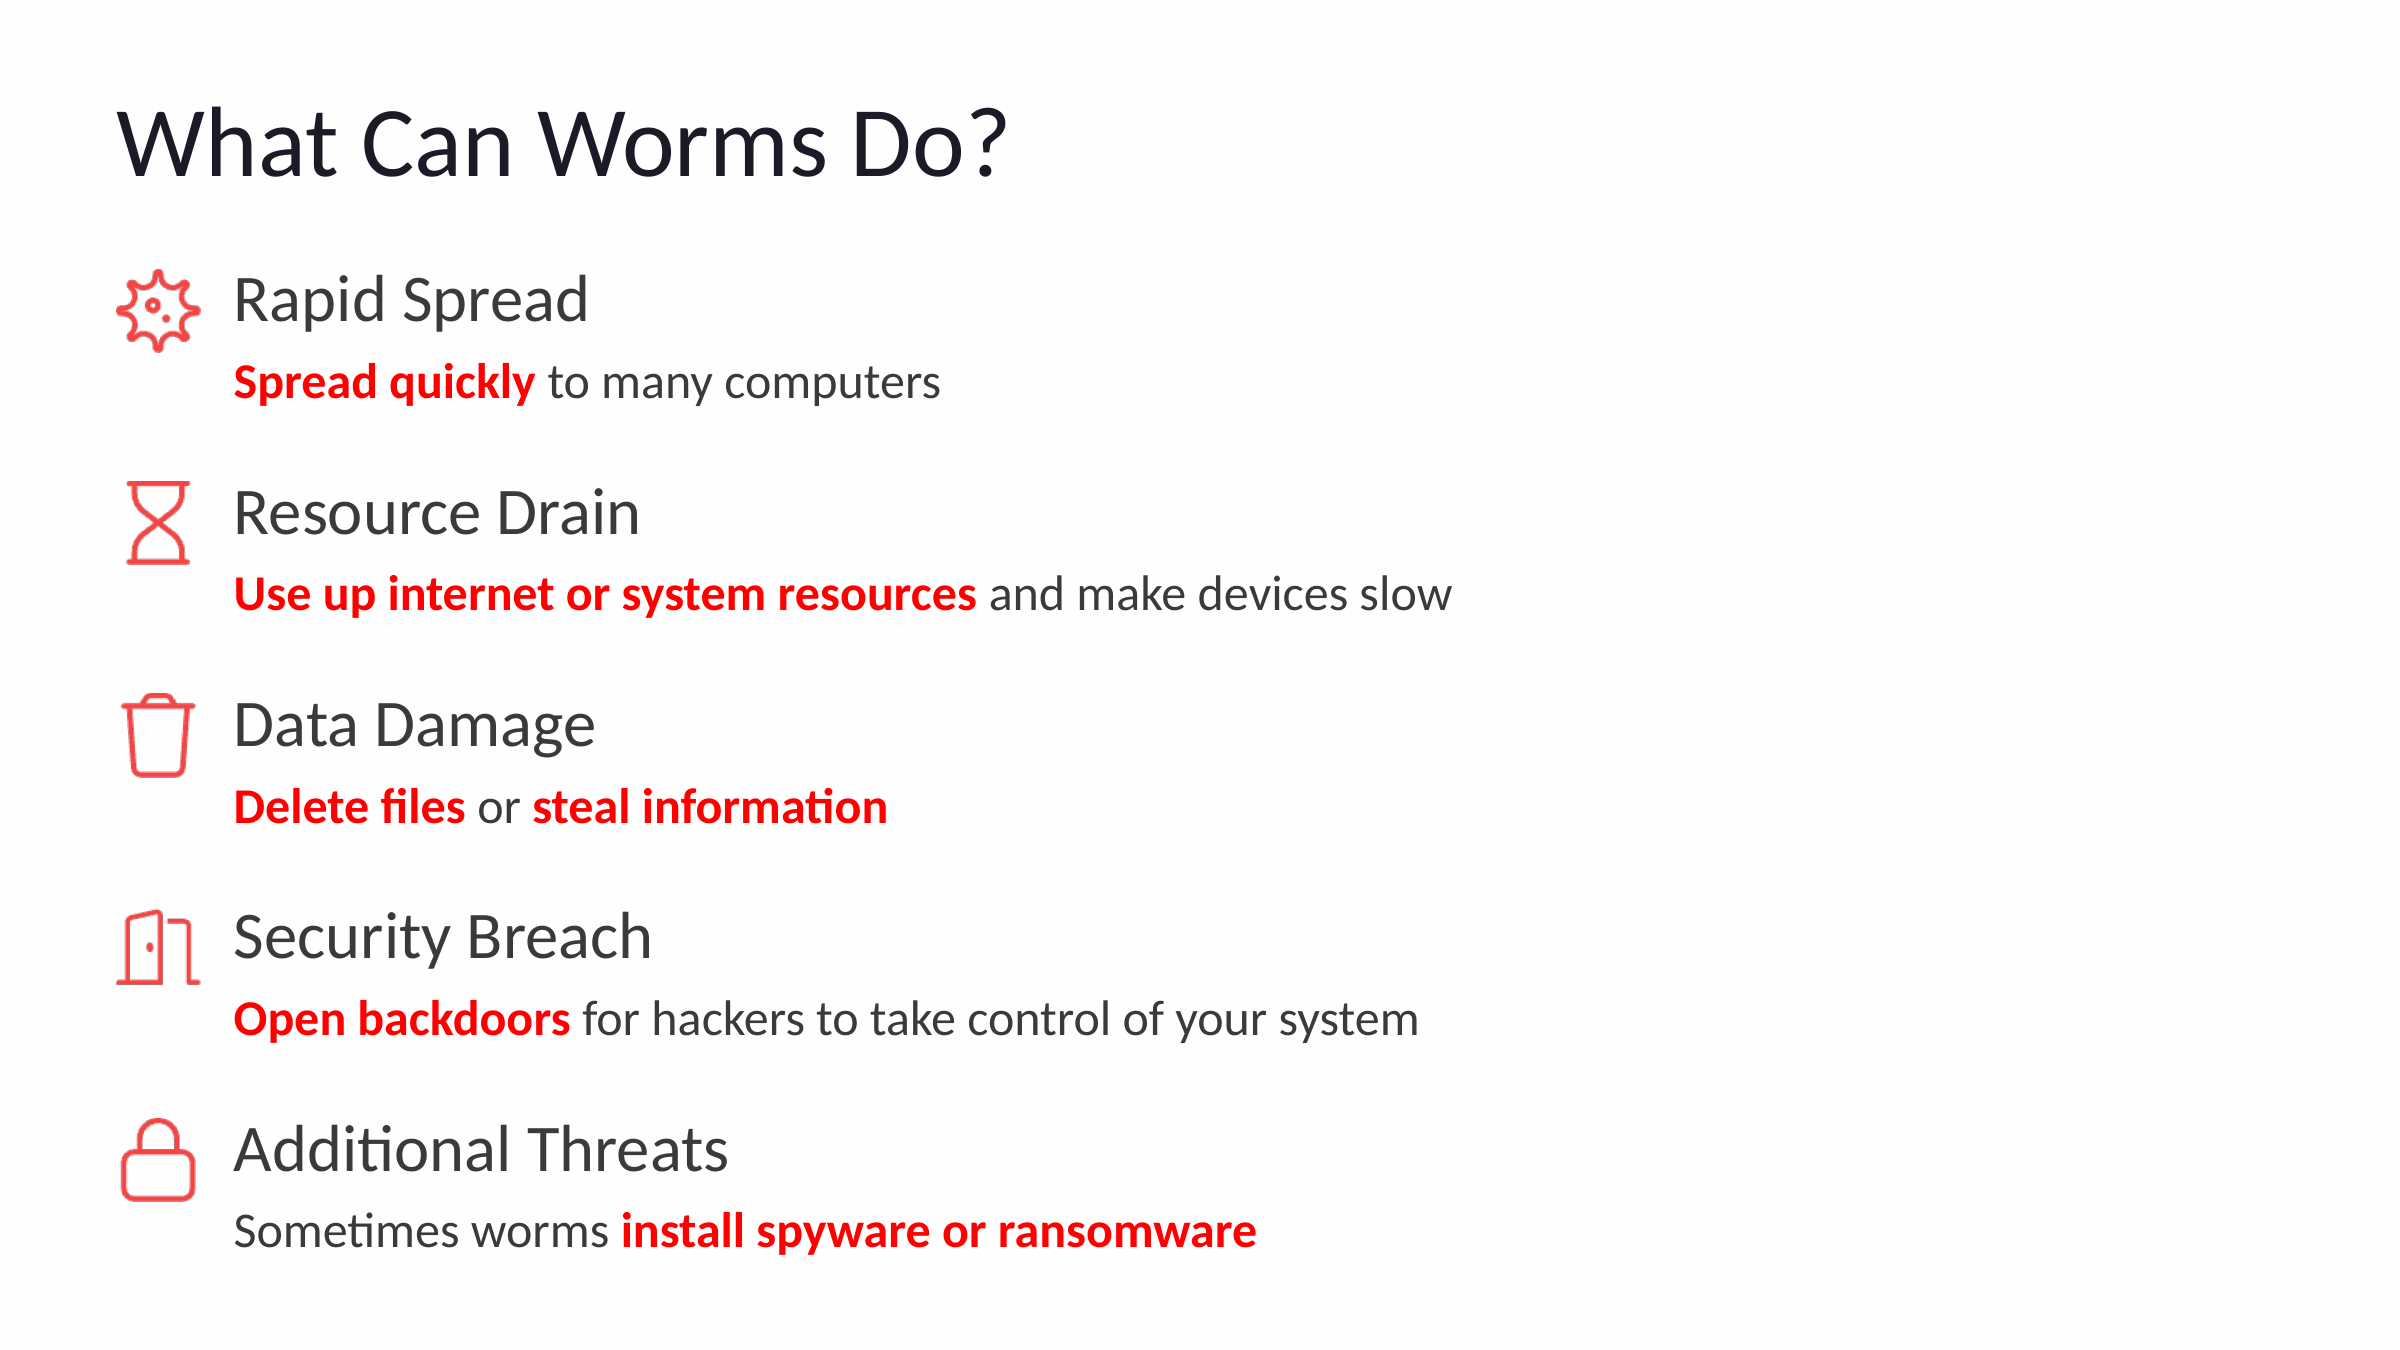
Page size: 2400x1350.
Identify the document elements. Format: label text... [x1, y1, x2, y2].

text_box Delete files or steal information [233, 779, 2284, 834]
text_box What Can Worms Do? [116, 92, 964, 197]
text_box Use up internet or system resources and make devices slow [233, 567, 2284, 622]
text_box Spread quickly to many computers [233, 355, 2284, 409]
picture [116, 905, 201, 990]
text_box Sometimes worms install spyware or ransomware [233, 1204, 2284, 1258]
picture [116, 1118, 201, 1202]
picture [116, 693, 201, 778]
text_box Resource Drain [233, 495, 652, 548]
text_box Rapid Spread [233, 283, 652, 336]
text_box Additional Threats [233, 1132, 652, 1185]
picture [116, 269, 201, 353]
text_box Open backdoors for hackers to take control of your system [233, 992, 2284, 1046]
text_box Security Breach [233, 919, 652, 973]
picture [116, 481, 201, 565]
text_box Data Damage [233, 707, 652, 760]
